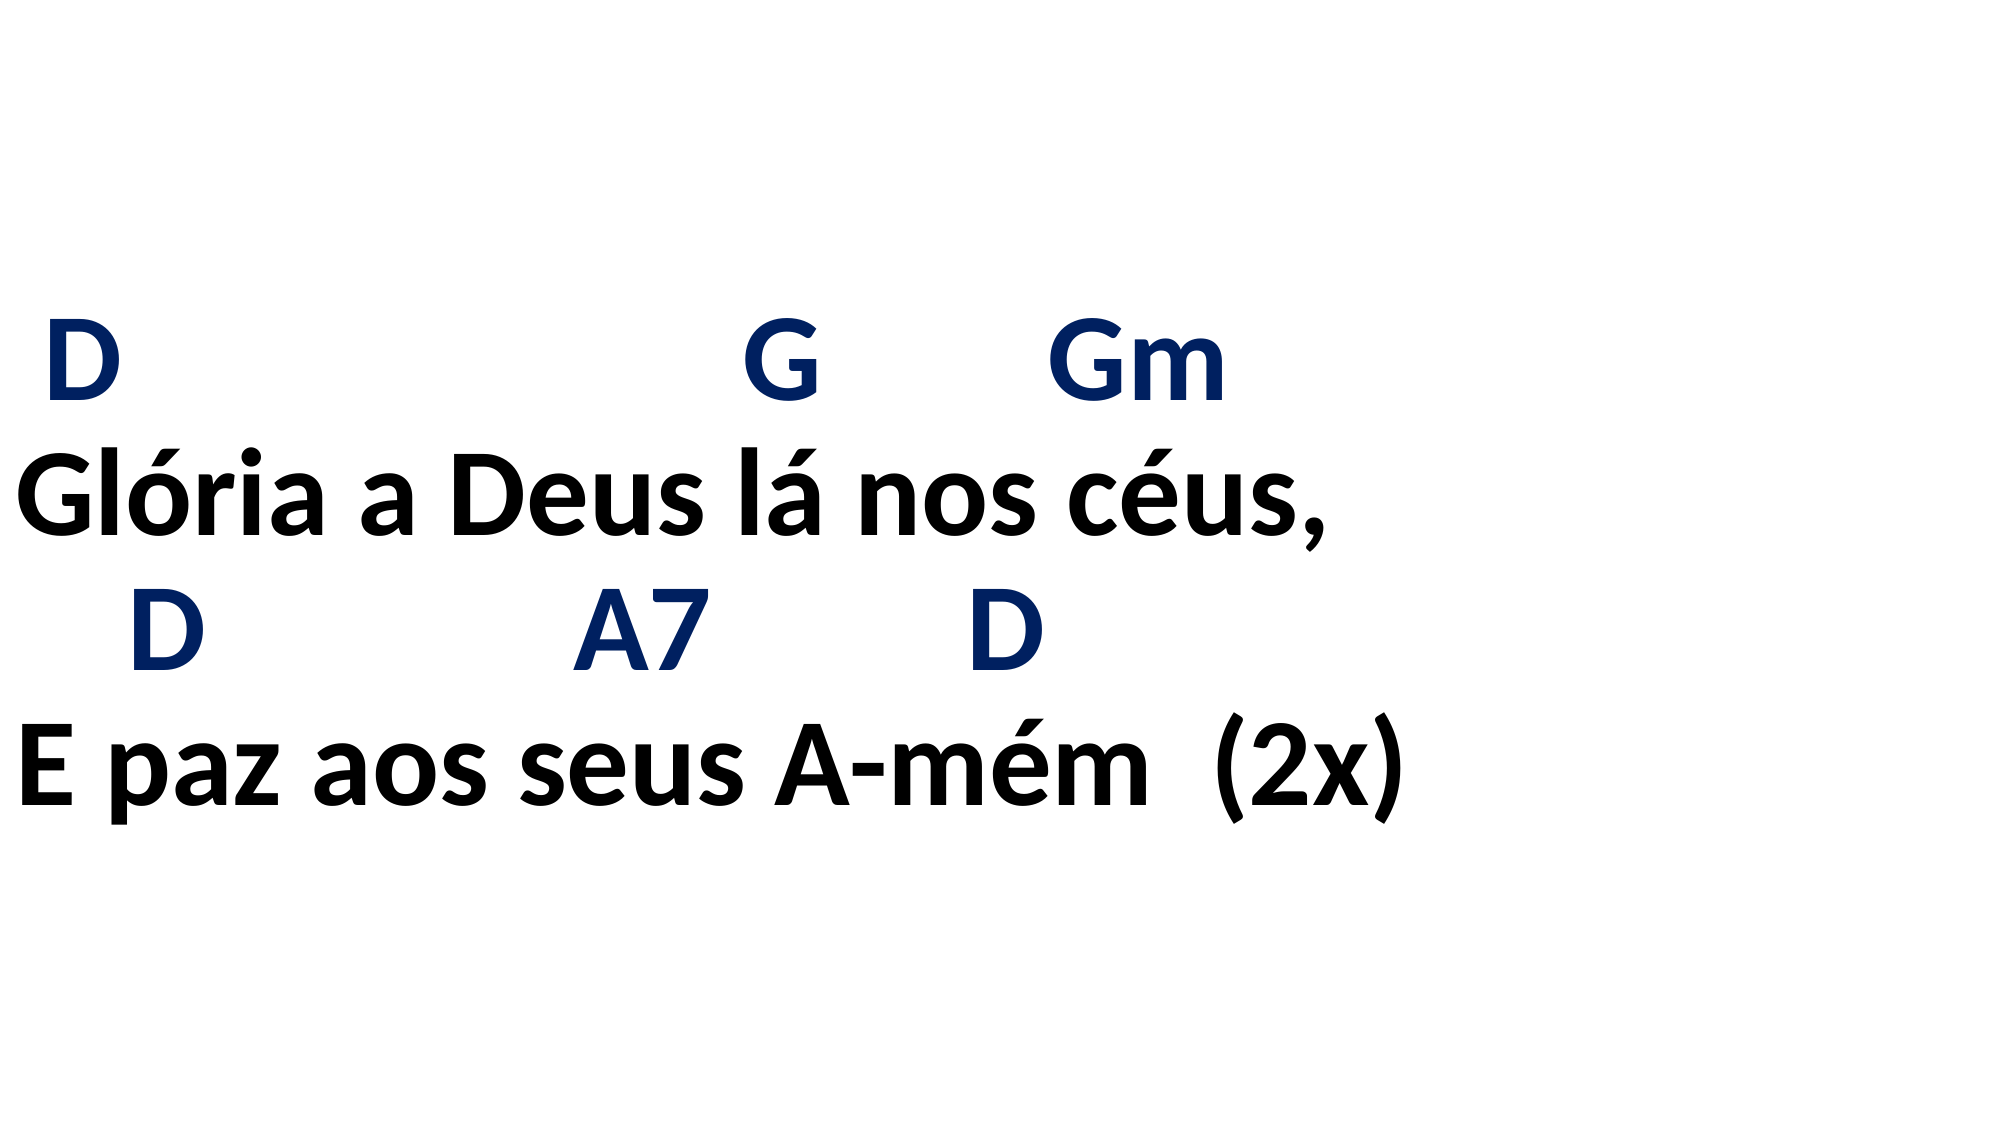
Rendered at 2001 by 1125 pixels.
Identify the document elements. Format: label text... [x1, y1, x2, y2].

title D G Gm Glória a Deus lá nos céus, D A7 D E paz aos seus A-mém (2x) [0, 0, 2000, 1125]
